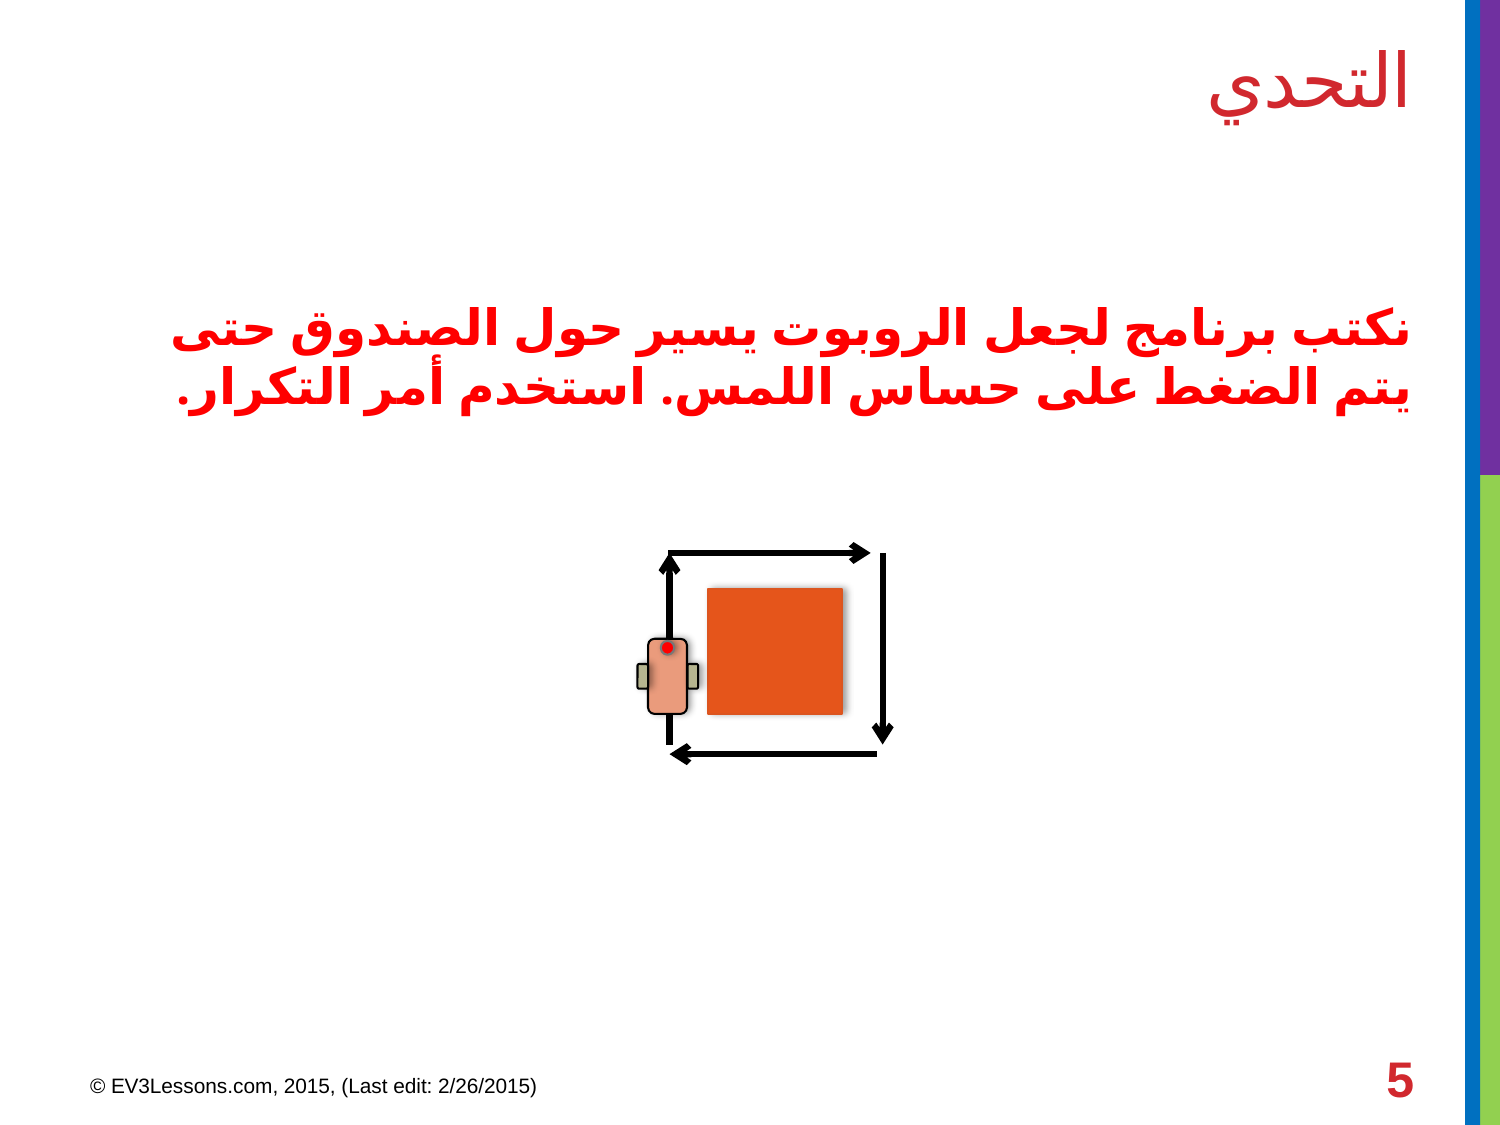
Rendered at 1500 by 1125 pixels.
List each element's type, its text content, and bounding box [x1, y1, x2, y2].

text_box [707, 588, 843, 715]
title التحدي [75, 25, 1428, 250]
list نكتب برنامج لجعل الروبوت يسير حول الصندوق حتى يتم الضغط على حساس اللمس. استخدم أمر التكرار. [75, 287, 1428, 1005]
slide_number 5 [1371, 1047, 1469, 1108]
footer © EV3Lessons.com, 2015, (Last edit: 2/26/2015) [75, 1065, 638, 1112]
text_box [636, 638, 699, 715]
